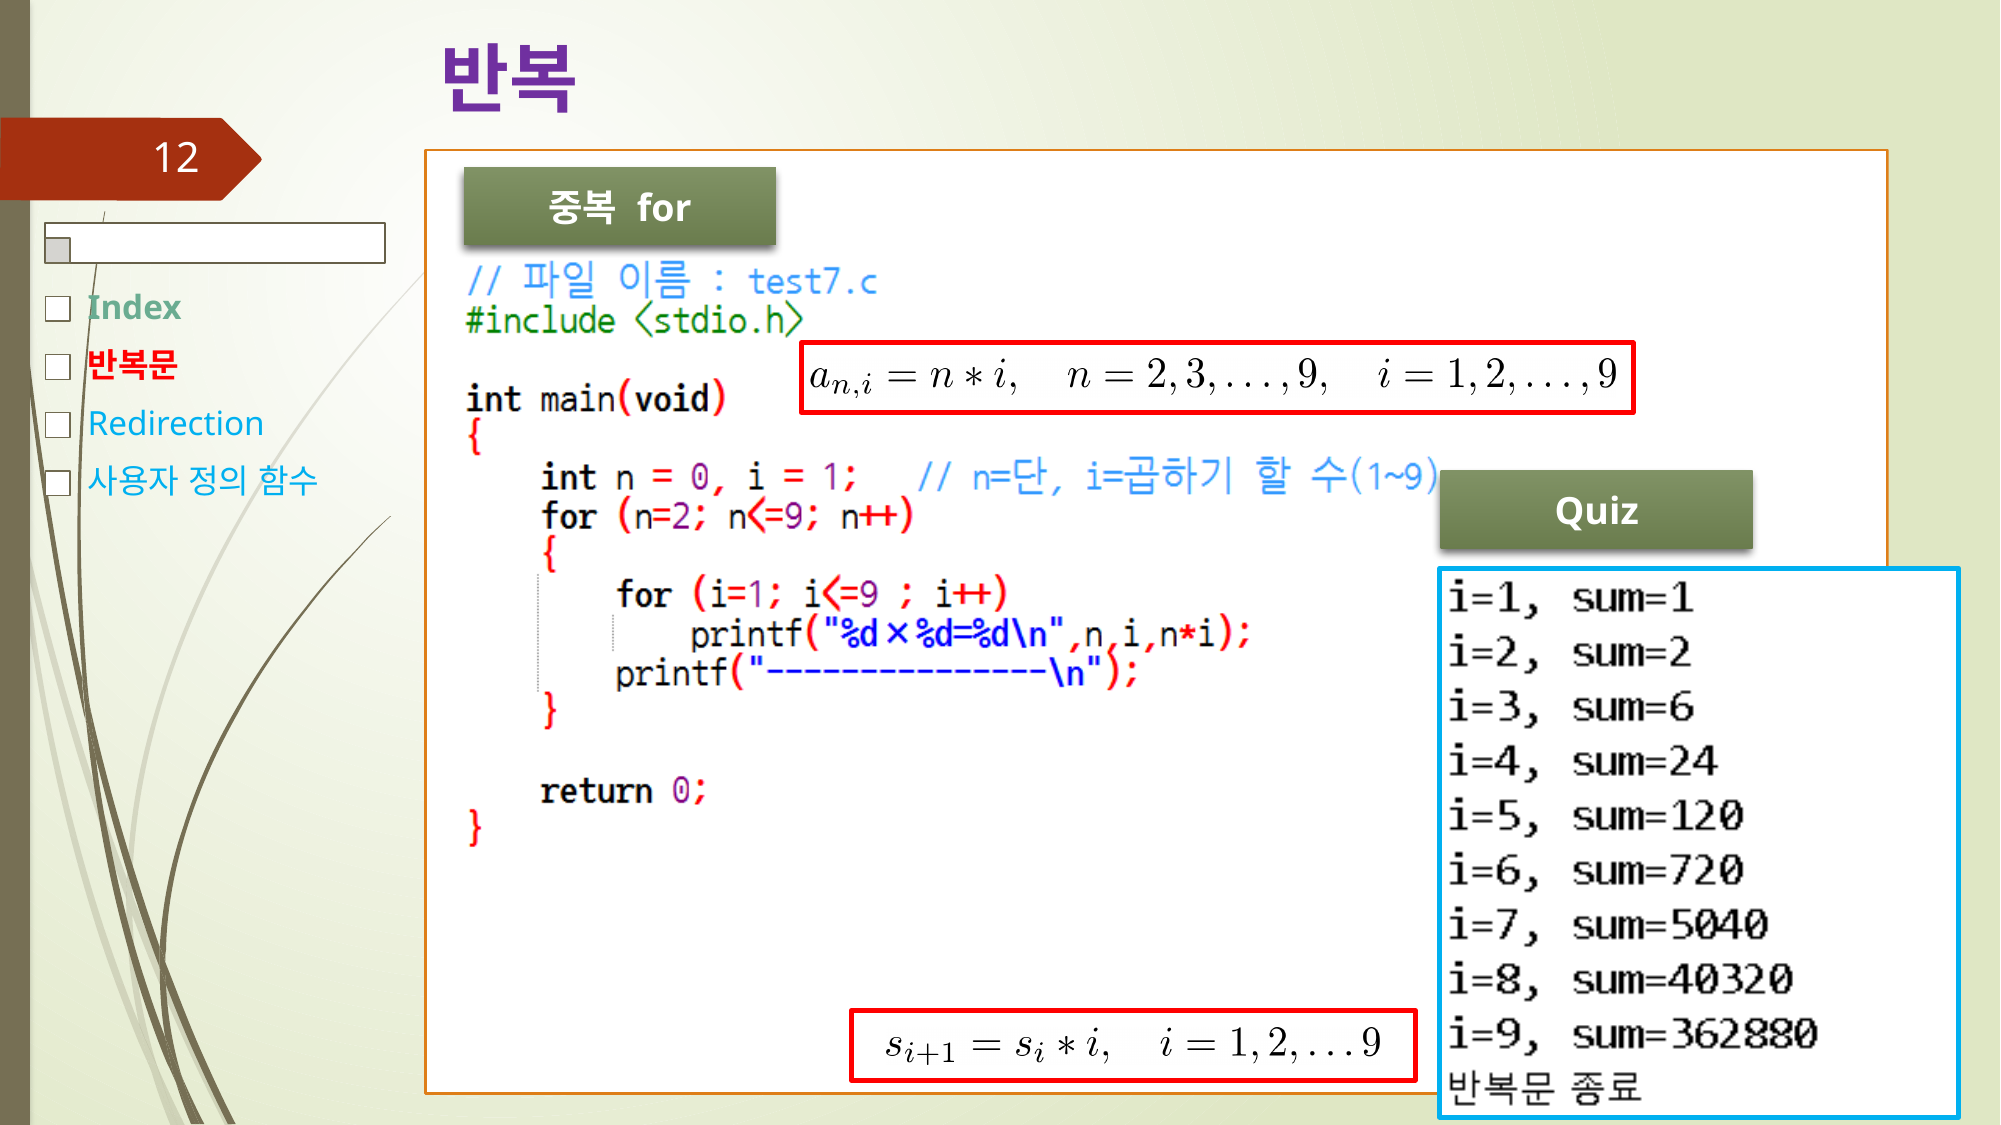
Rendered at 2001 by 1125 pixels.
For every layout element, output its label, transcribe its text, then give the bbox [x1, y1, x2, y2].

text_box [1484, 341, 1635, 414]
title 반복 [425, 24, 1888, 130]
text_box [850, 1009, 1417, 1082]
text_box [44, 150, 386, 513]
text_box Quiz [1484, 470, 1753, 549]
picture [1443, 572, 1955, 1114]
slide_number 12 [87, 129, 216, 150]
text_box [807, 354, 1619, 404]
text_box 중복 for [464, 167, 776, 245]
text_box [884, 1022, 1383, 1068]
picture [463, 258, 1480, 858]
